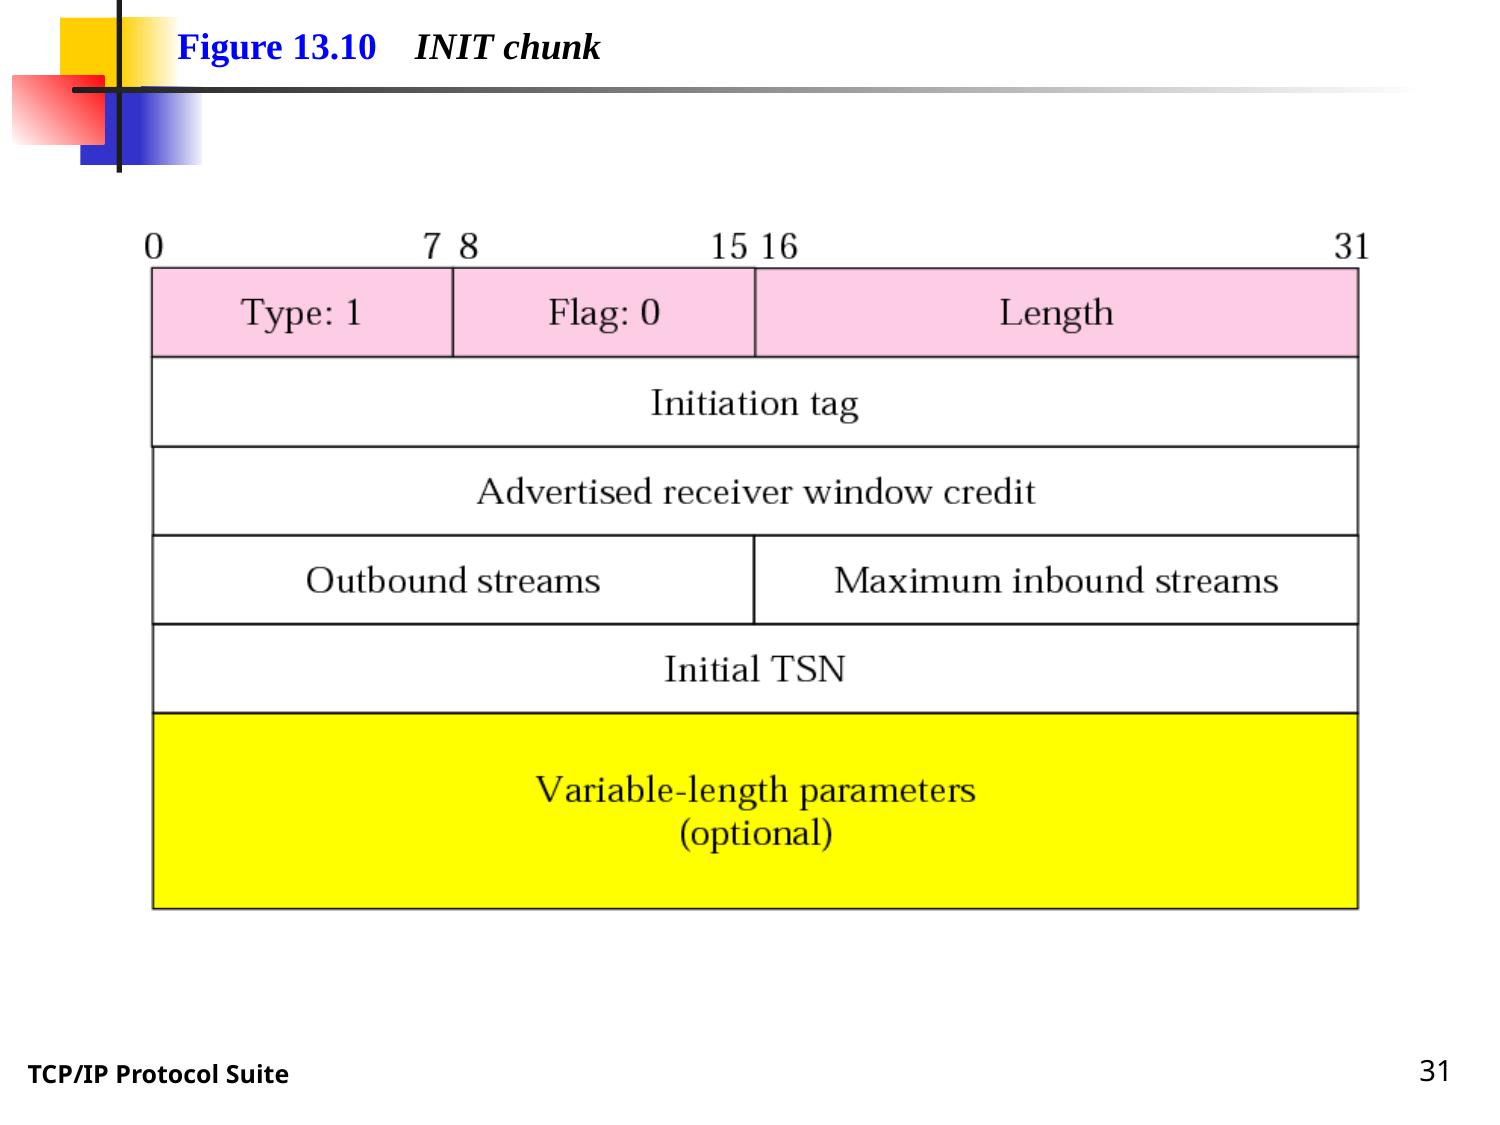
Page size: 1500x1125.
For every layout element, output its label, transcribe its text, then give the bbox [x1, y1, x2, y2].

text_box [116, 0, 122, 87]
text_box [60, 17, 116, 86]
text_box [12, 75, 105, 145]
footer TCP/IP Protocol Suite [12, 1025, 488, 1100]
picture [144, 226, 1376, 911]
slide_number 31 [1155, 1024, 1468, 1100]
text_box [122, 17, 177, 86]
text_box [122, 93, 141, 165]
text_box [116, 93, 122, 173]
text_box [72, 87, 1423, 93]
text_box [80, 93, 116, 165]
text_box Figure 13.10 INIT chunk [162, 14, 1100, 75]
text_box [141, 93, 202, 165]
